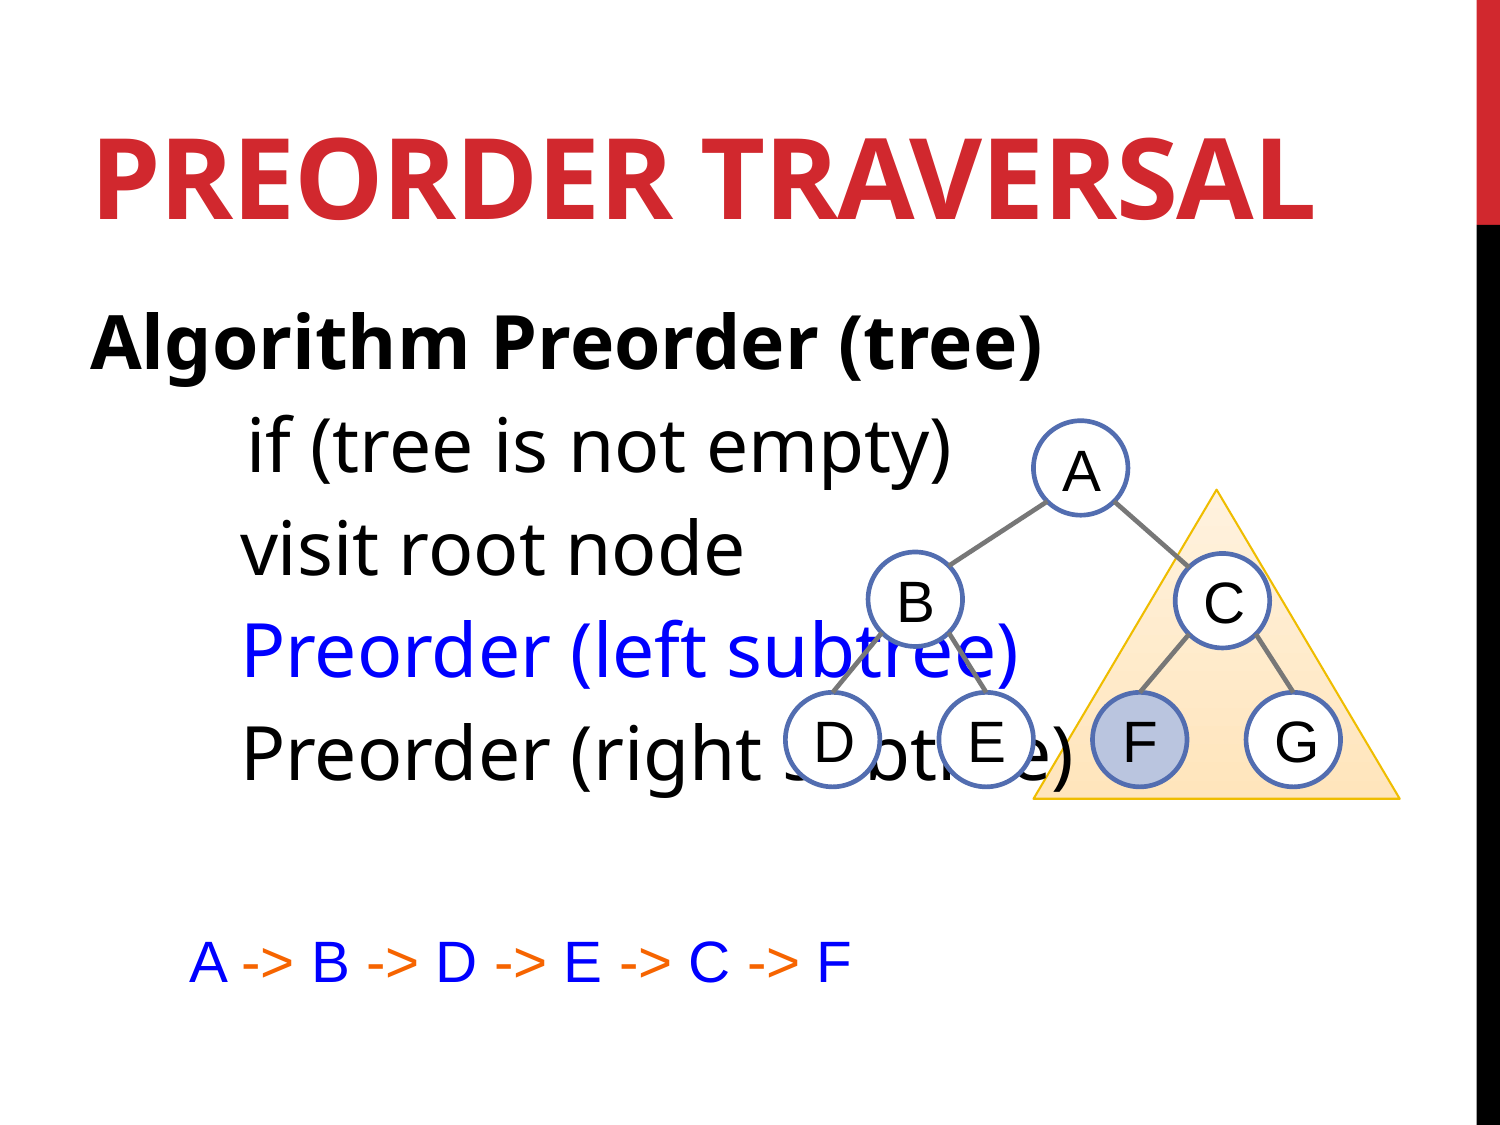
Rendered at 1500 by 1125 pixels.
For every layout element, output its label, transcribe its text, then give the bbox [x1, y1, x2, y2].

list Algorithm Preorder (tree) if (tree is not empty) visit root node Preorder (left subtree) Preorder (right subtree) [75, 287, 1388, 1005]
text_box [1388, 776, 1401, 800]
text_box A -> B -> D -> E -> C -> F [174, 916, 868, 1002]
title Preorder Traversal [75, 25, 1388, 250]
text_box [784, 420, 1342, 788]
